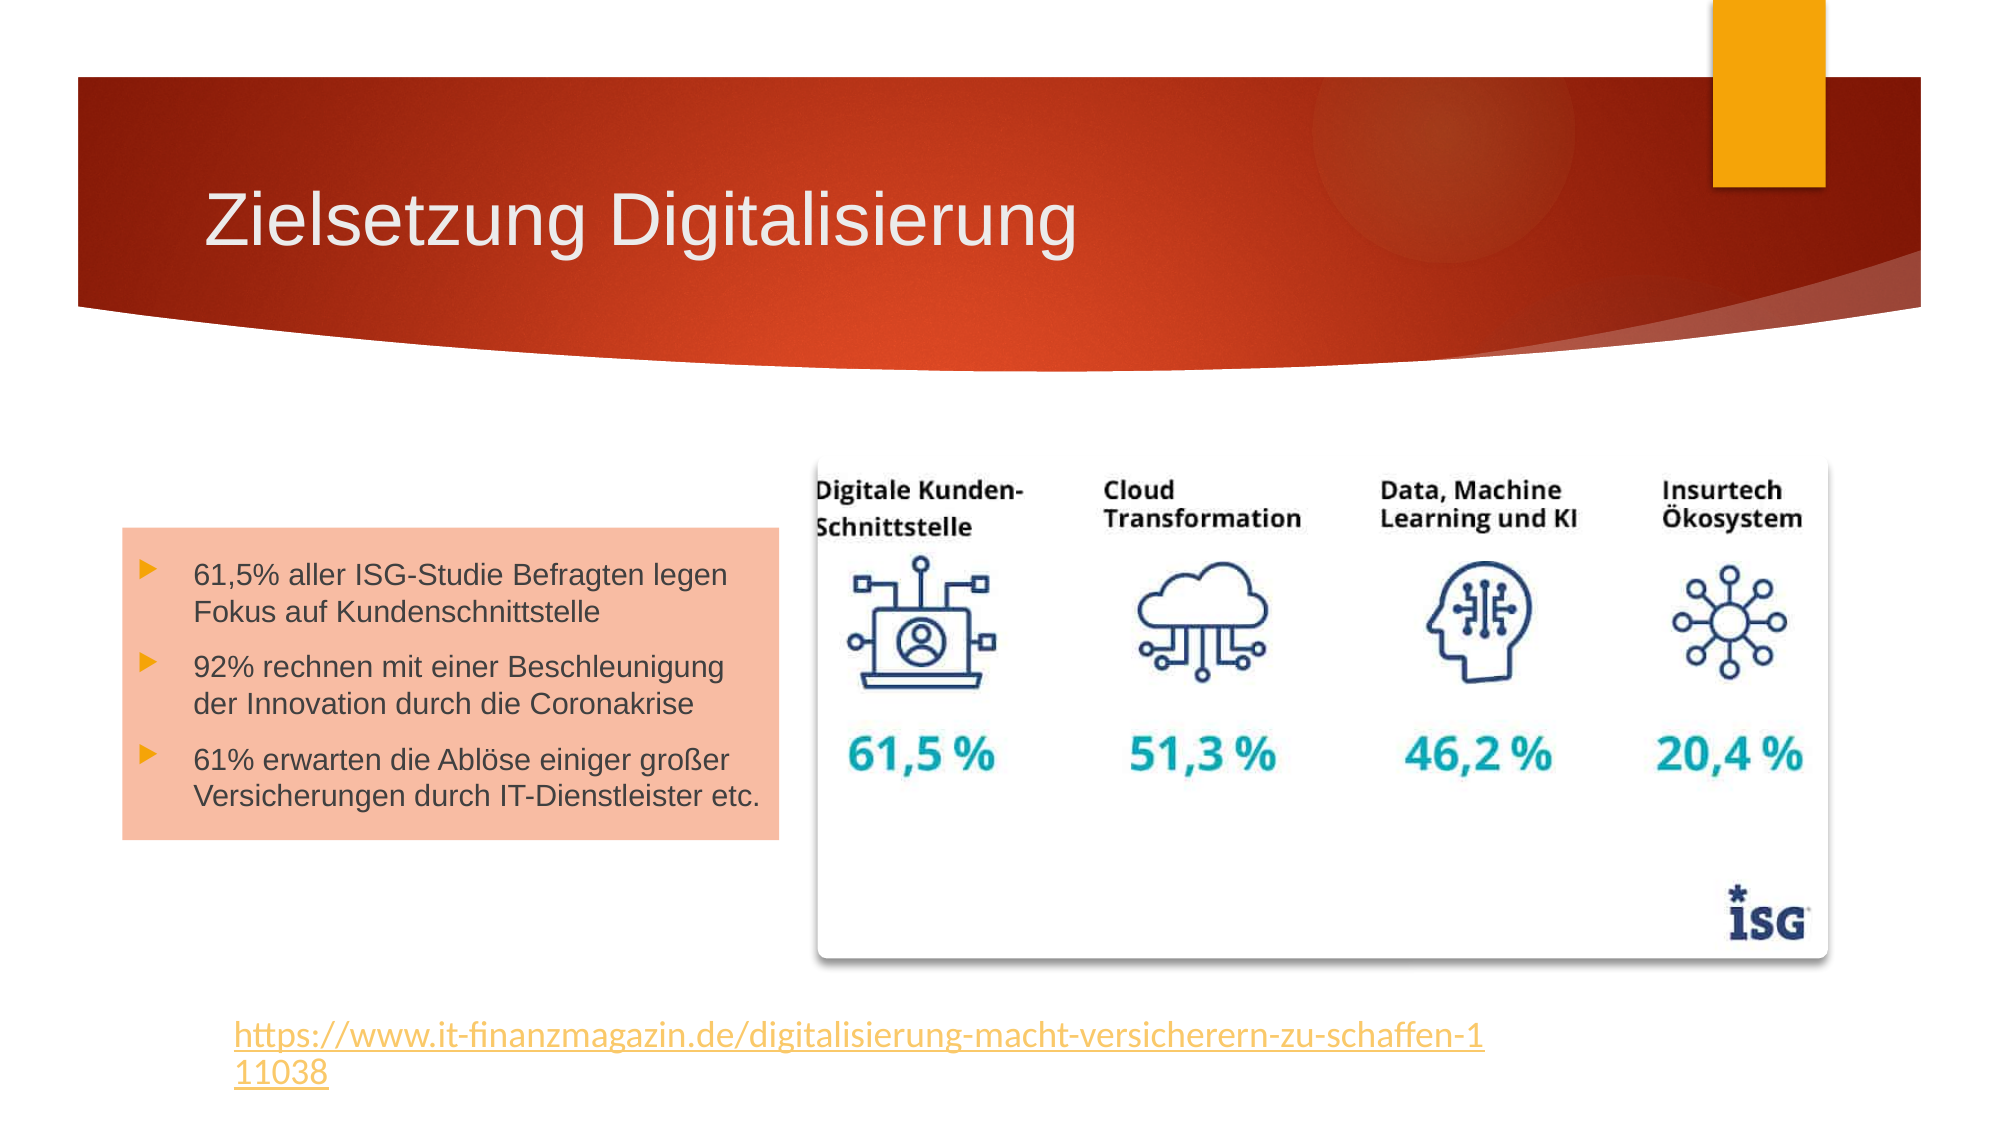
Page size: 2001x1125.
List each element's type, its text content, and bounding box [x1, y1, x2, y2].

list 61,5% aller ISG-Studie Befragten legen Fokus auf Kundenschnittstelle 92% rechnen mit einer Beschleunigung der Innovation durch die Coronakrise 61% erwarten die Ablöse einiger großer Versicherungen durch IT-Dienstleister etc. [122, 527, 780, 841]
title Zielsetzung Digitalisierung [189, 155, 1627, 275]
picture [817, 455, 1829, 959]
text_box https://www.it-finanzmagazin.de/digitalisierung-macht-versicherern-zu-schaffen-111038 [218, 1002, 1519, 1120]
